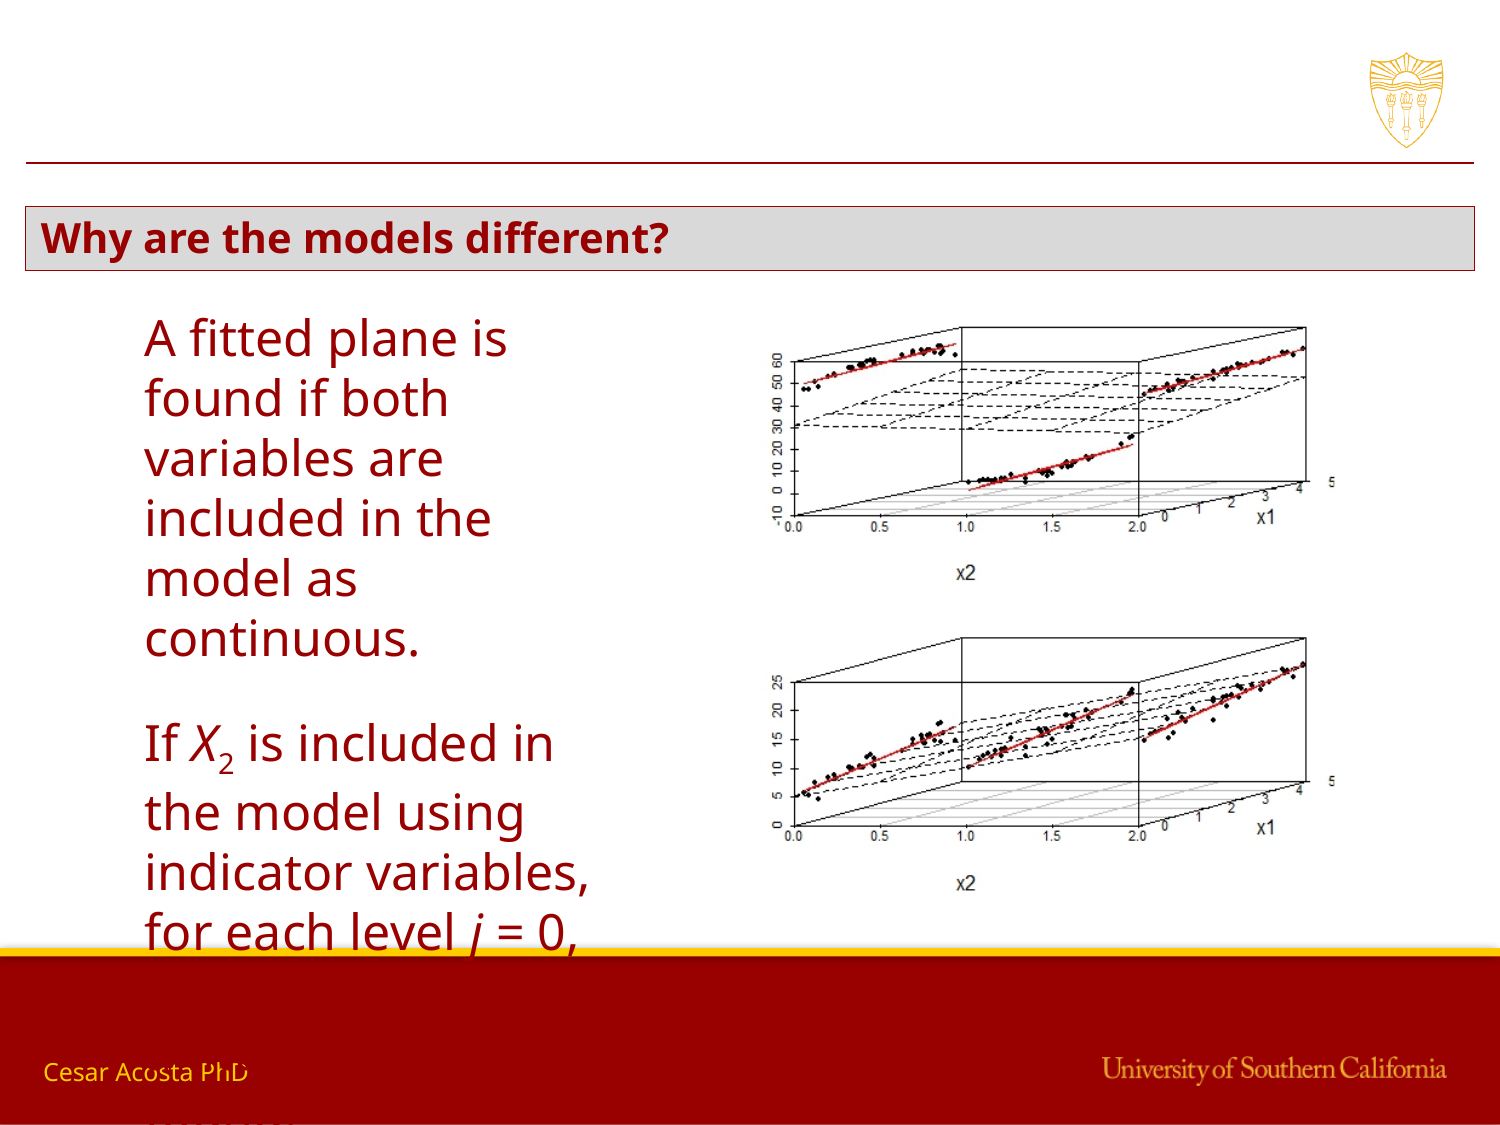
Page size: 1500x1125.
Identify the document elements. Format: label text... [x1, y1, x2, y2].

picture [1345, 39, 1468, 162]
list A fitted plane is found if both variables are included in the model as continuous. If X2 is included in the model using indicator variables, for each level j = 0, 1, 2, a fitted equation is found. [129, 299, 648, 986]
picture [702, 299, 1406, 920]
text_box Why are the models different? [25, 206, 1475, 271]
picture [1102, 1056, 1447, 1086]
